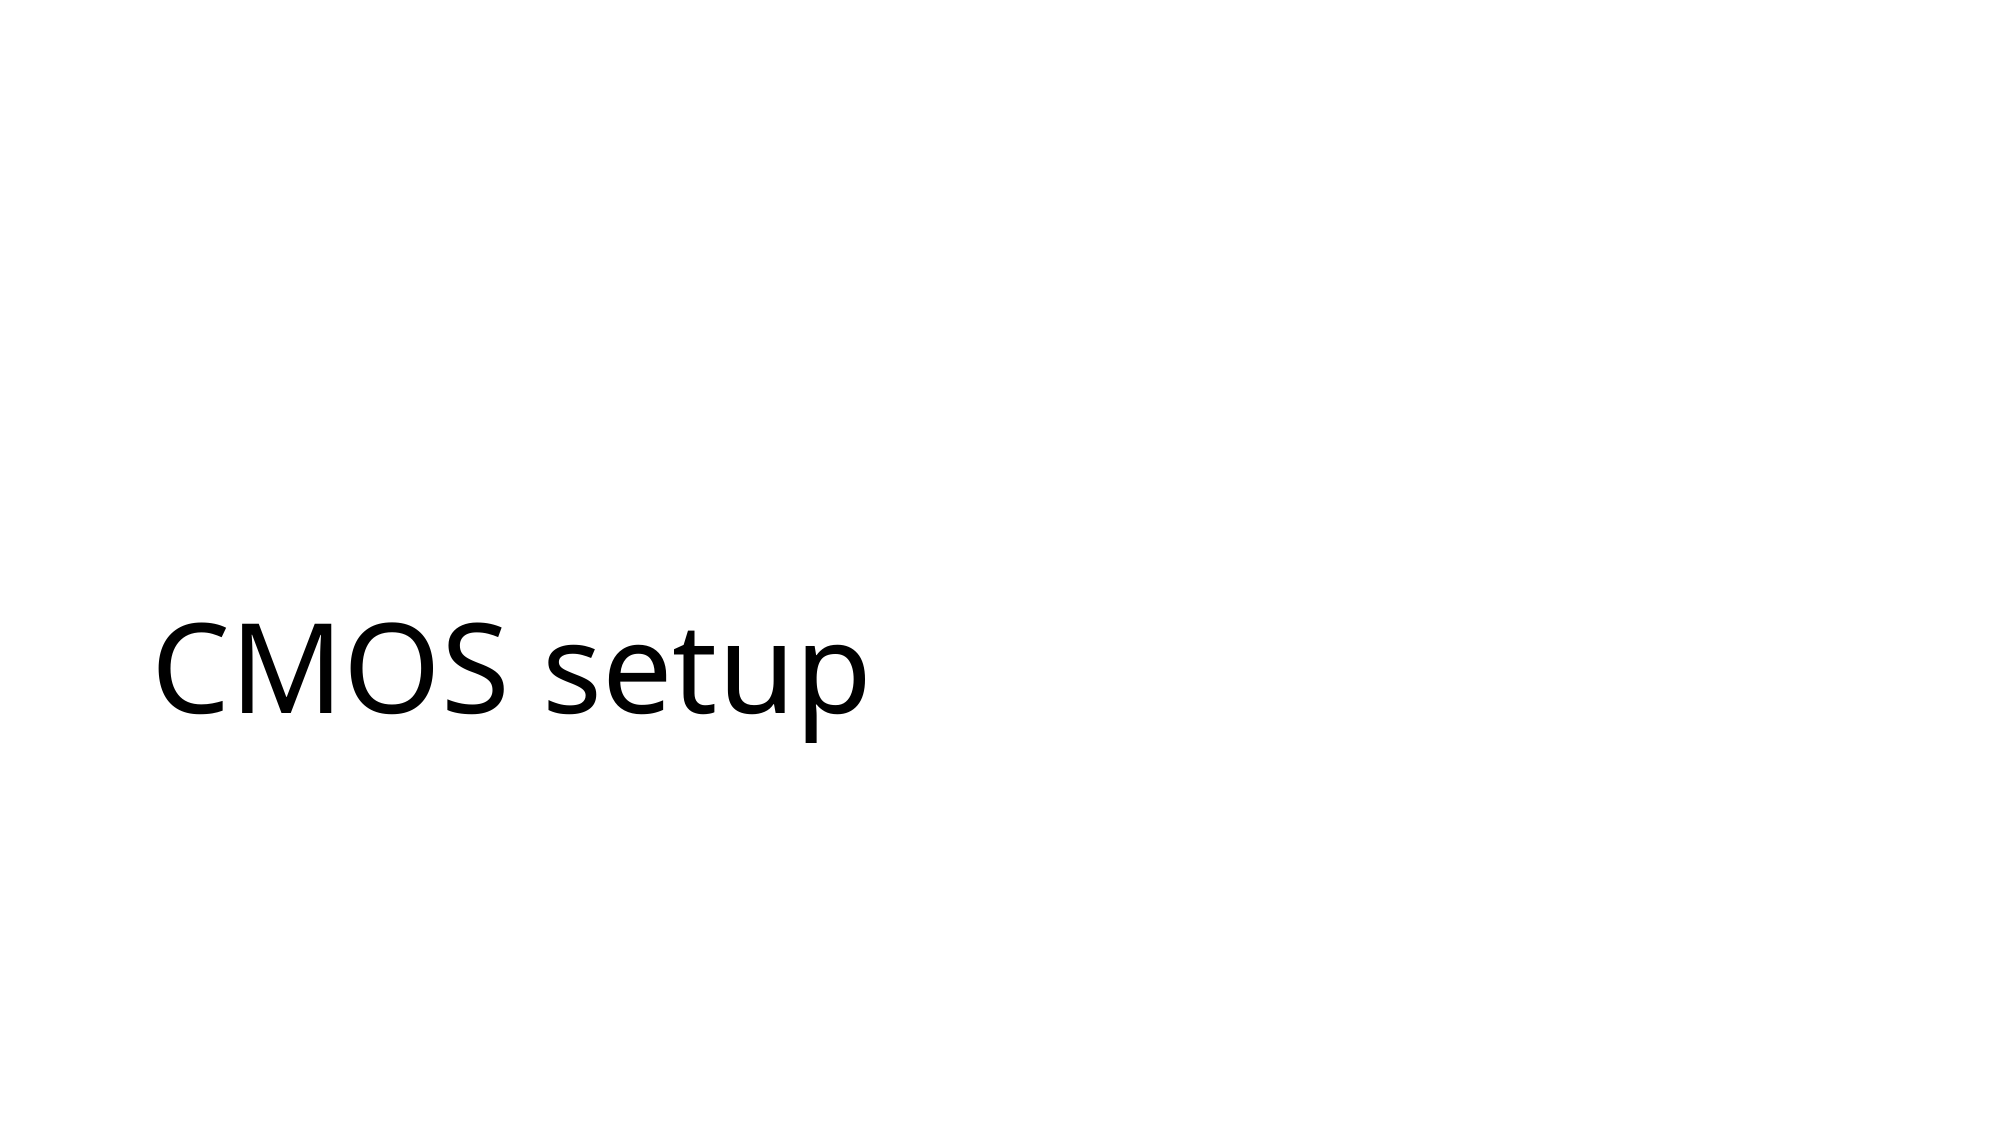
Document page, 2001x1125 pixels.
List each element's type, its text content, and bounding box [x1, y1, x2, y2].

title CMOS setup [136, 280, 1862, 749]
